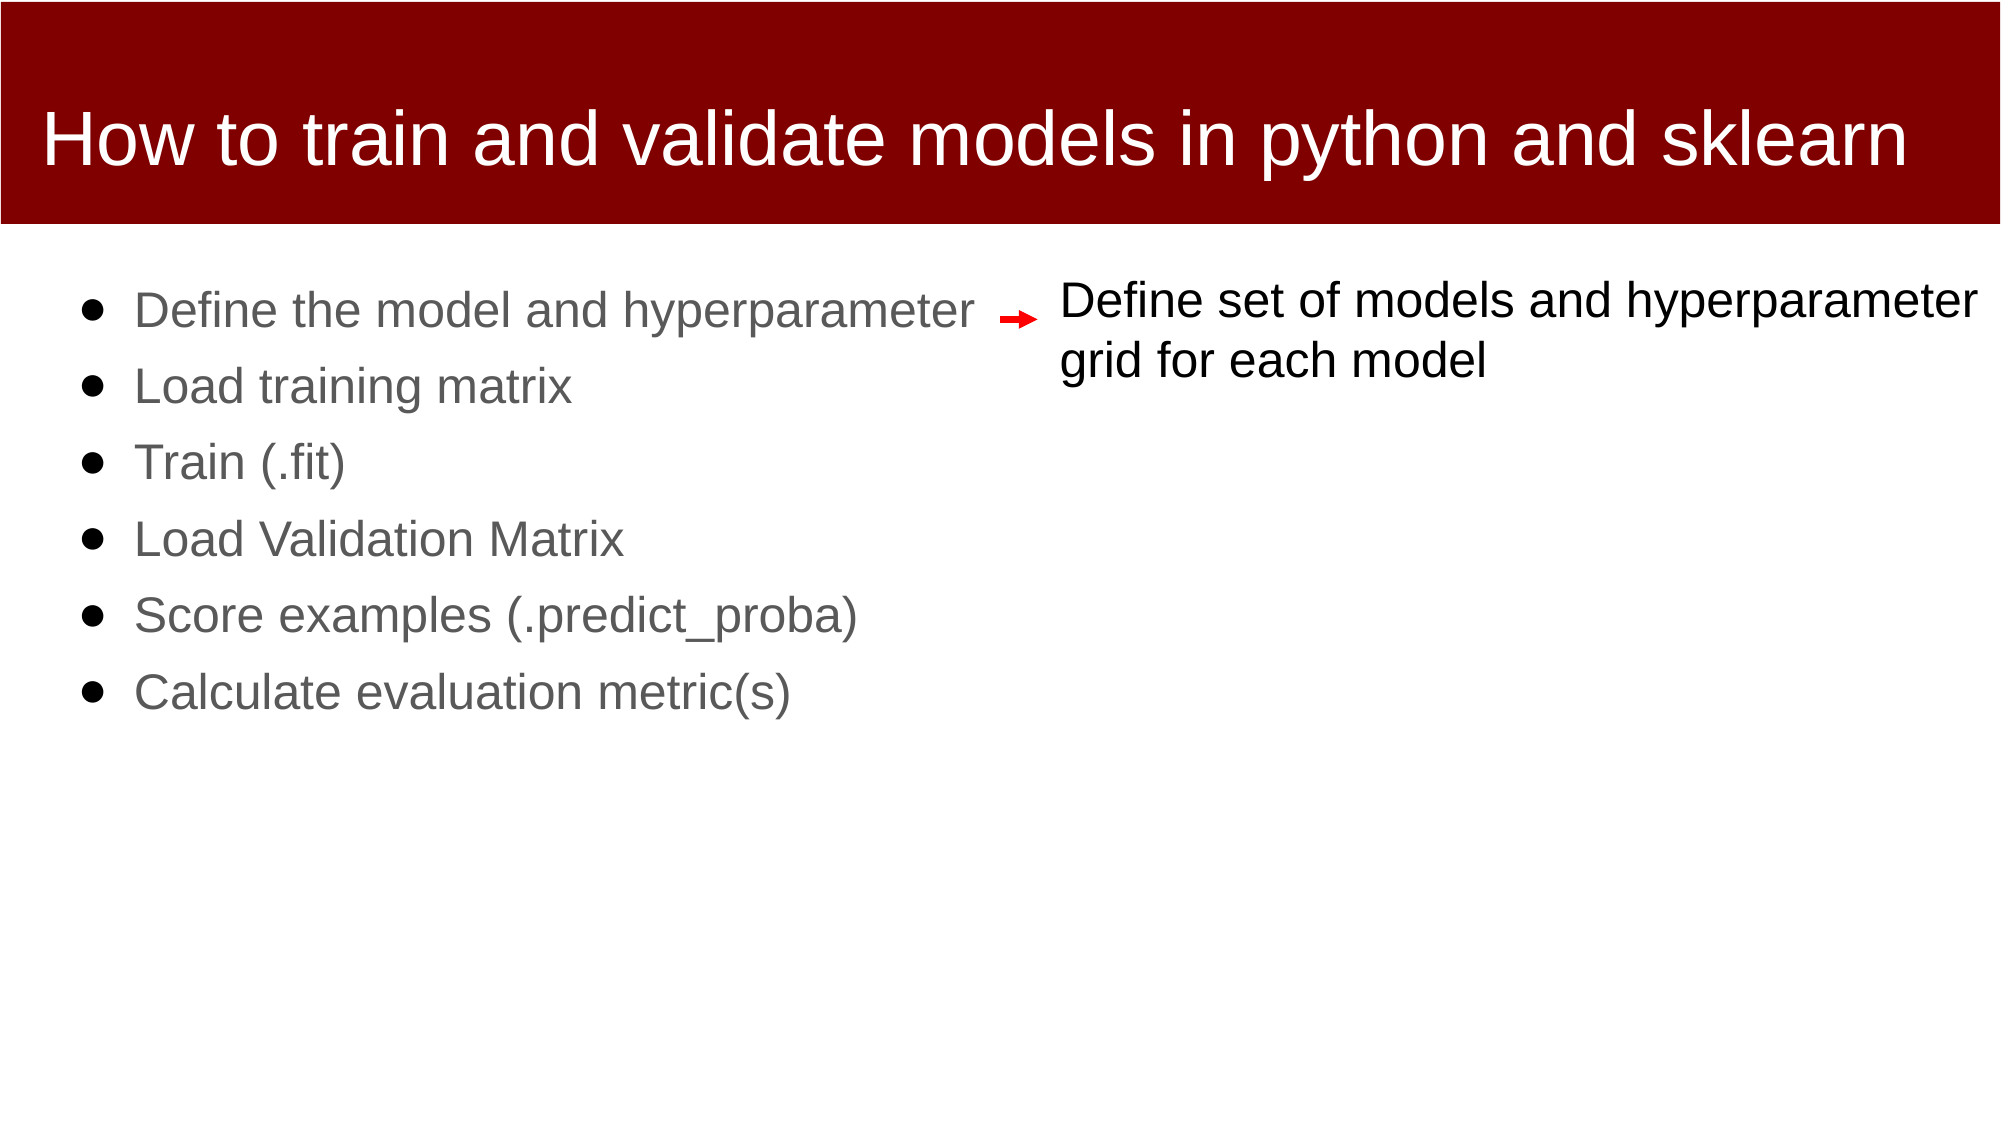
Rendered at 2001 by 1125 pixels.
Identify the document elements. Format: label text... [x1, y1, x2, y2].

title How to train and validate models in python and sklearn [21, 68, 1979, 194]
list Define the model and hyperparameter Load training matrix Train (.fit) Load Validation Matrix Score examples (.predict_proba) Calculate evaluation metric(s) [43, 260, 1958, 1074]
text_box Define set of models and hyperparameter grid for each model [1044, 260, 2000, 396]
